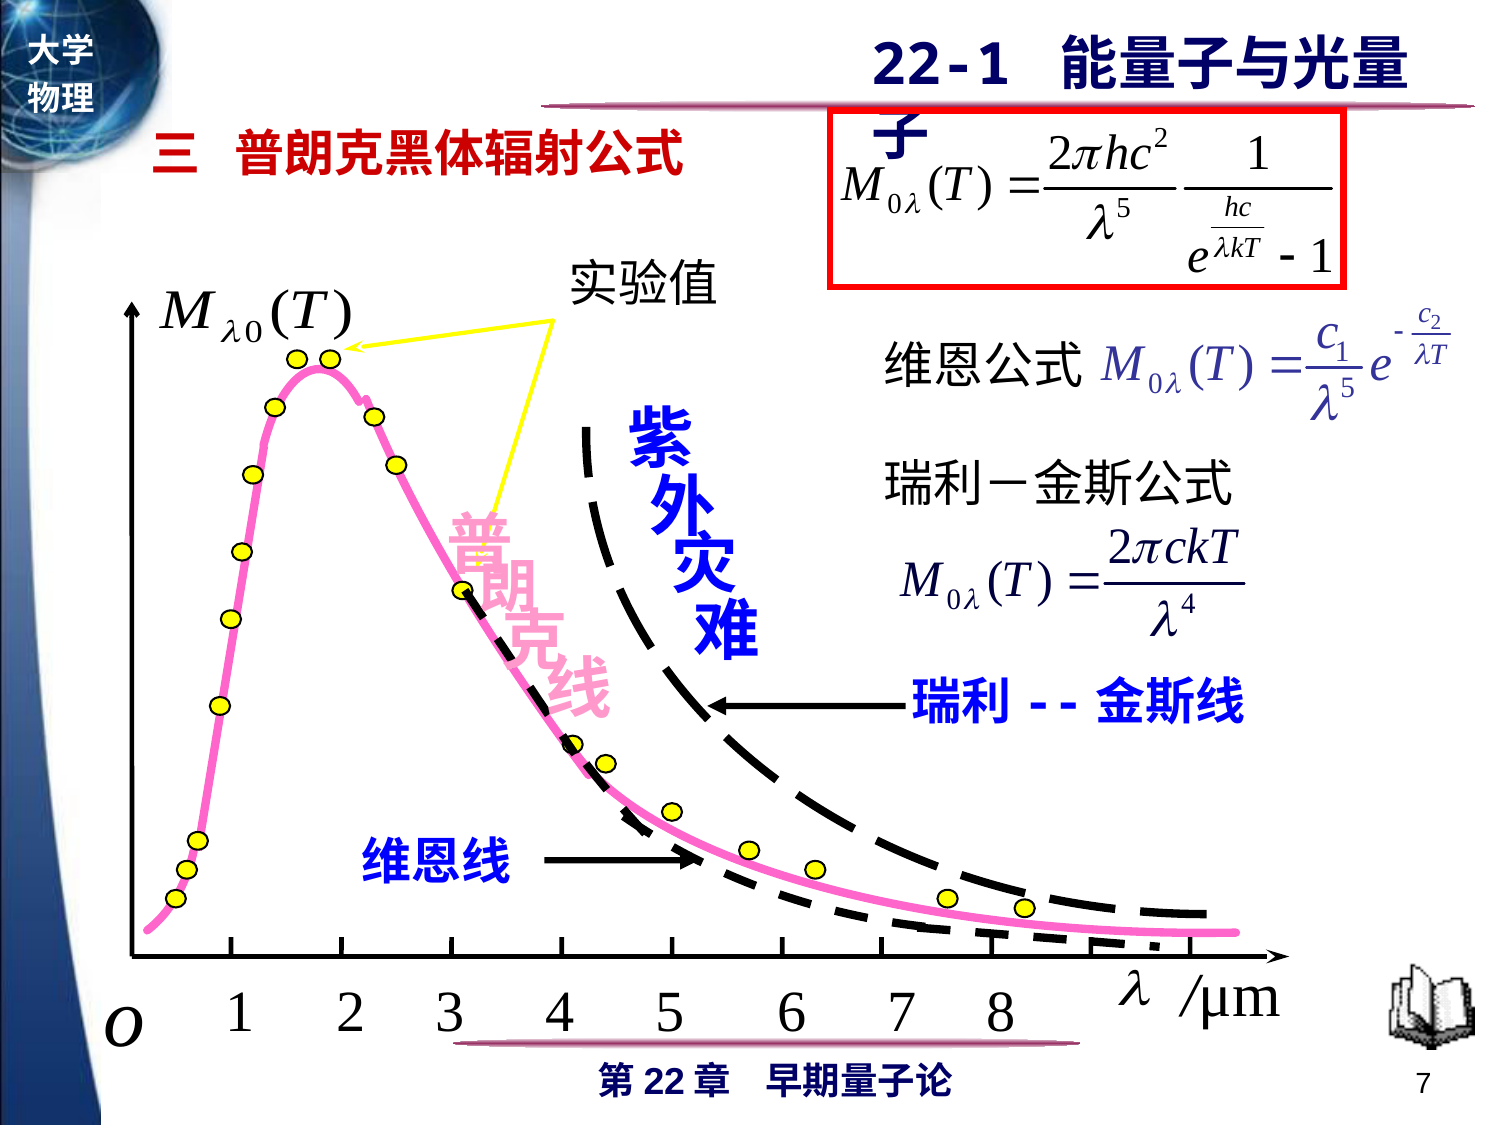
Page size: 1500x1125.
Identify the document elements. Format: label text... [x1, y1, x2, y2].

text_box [832, 113, 1341, 285]
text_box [867, 290, 1460, 429]
picture [1387, 962, 1475, 1050]
picture [0, 0, 172, 1125]
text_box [867, 443, 1254, 645]
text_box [88, 243, 1311, 1072]
text_box 三 普朗克黑体辐射公式 [135, 101, 836, 202]
slide_number 7 [1096, 1056, 1447, 1125]
